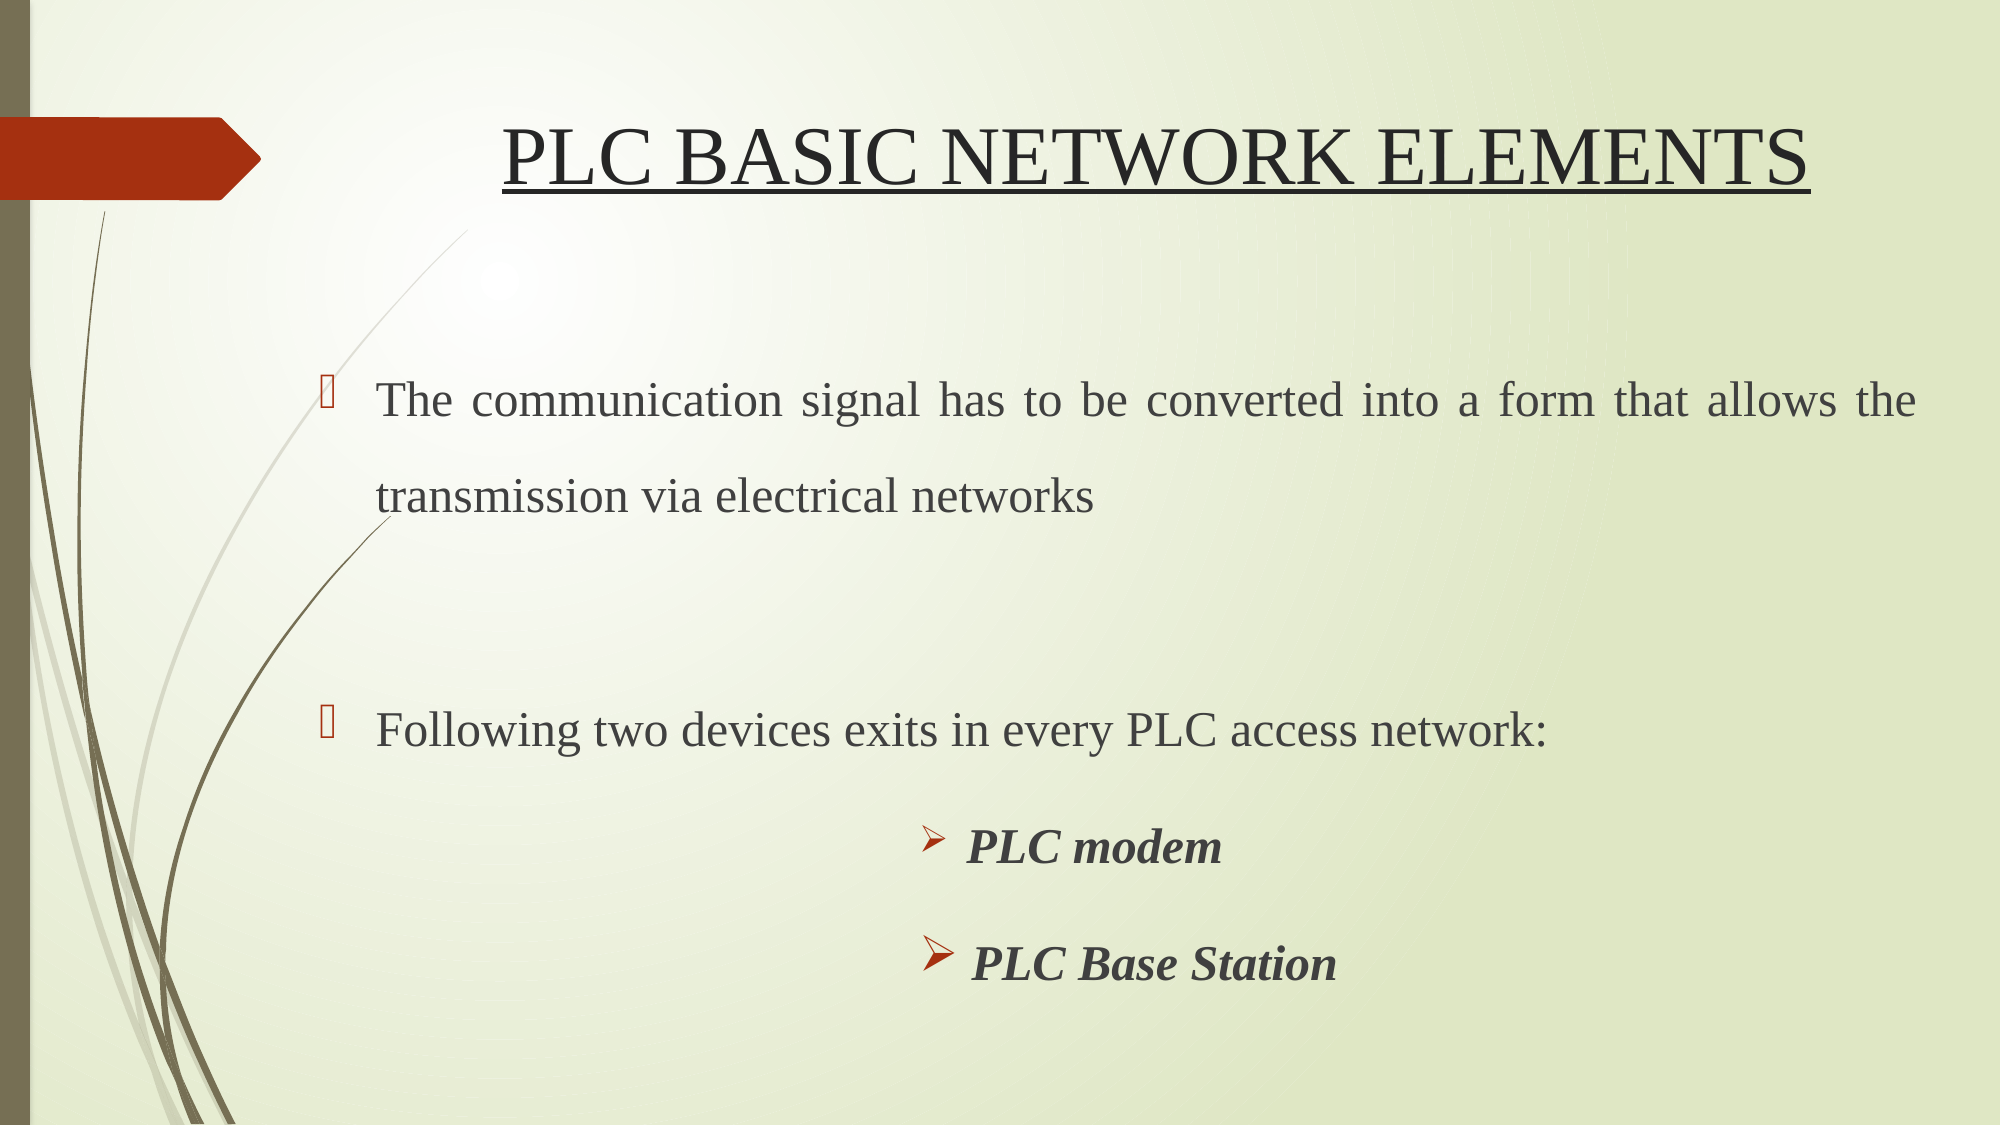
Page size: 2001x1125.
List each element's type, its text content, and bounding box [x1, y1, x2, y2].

list The communication signal has to be converted into a form that allows the transmission via electrical networks Following two devices exits in every PLC access network: PLC modem PLC Base Station [304, 323, 1934, 1023]
title PLC BASIC NETWORK ELEMENTS [425, 93, 1888, 229]
